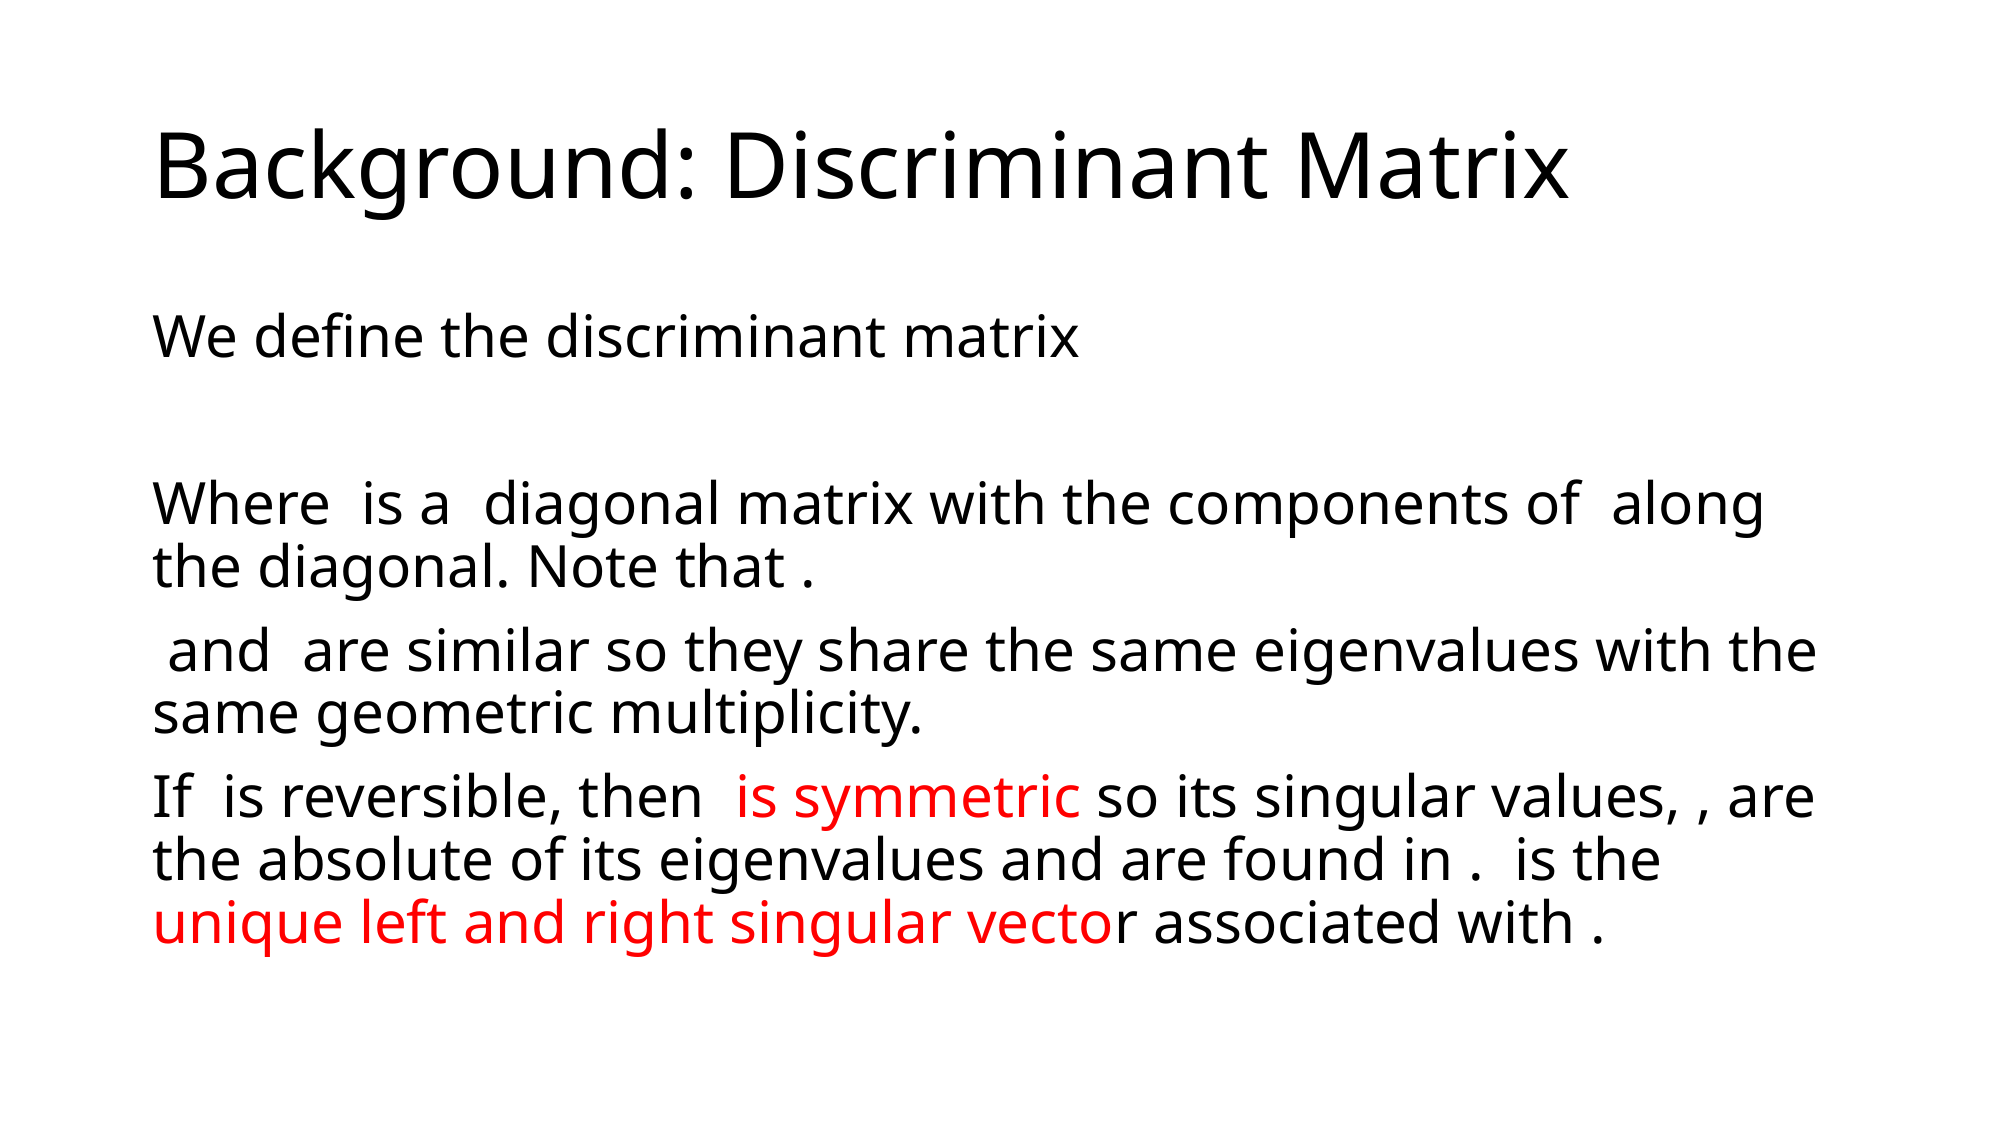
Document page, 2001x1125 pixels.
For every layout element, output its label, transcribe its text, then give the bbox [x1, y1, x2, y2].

title Background: Discriminant Matrix [137, 59, 1863, 278]
